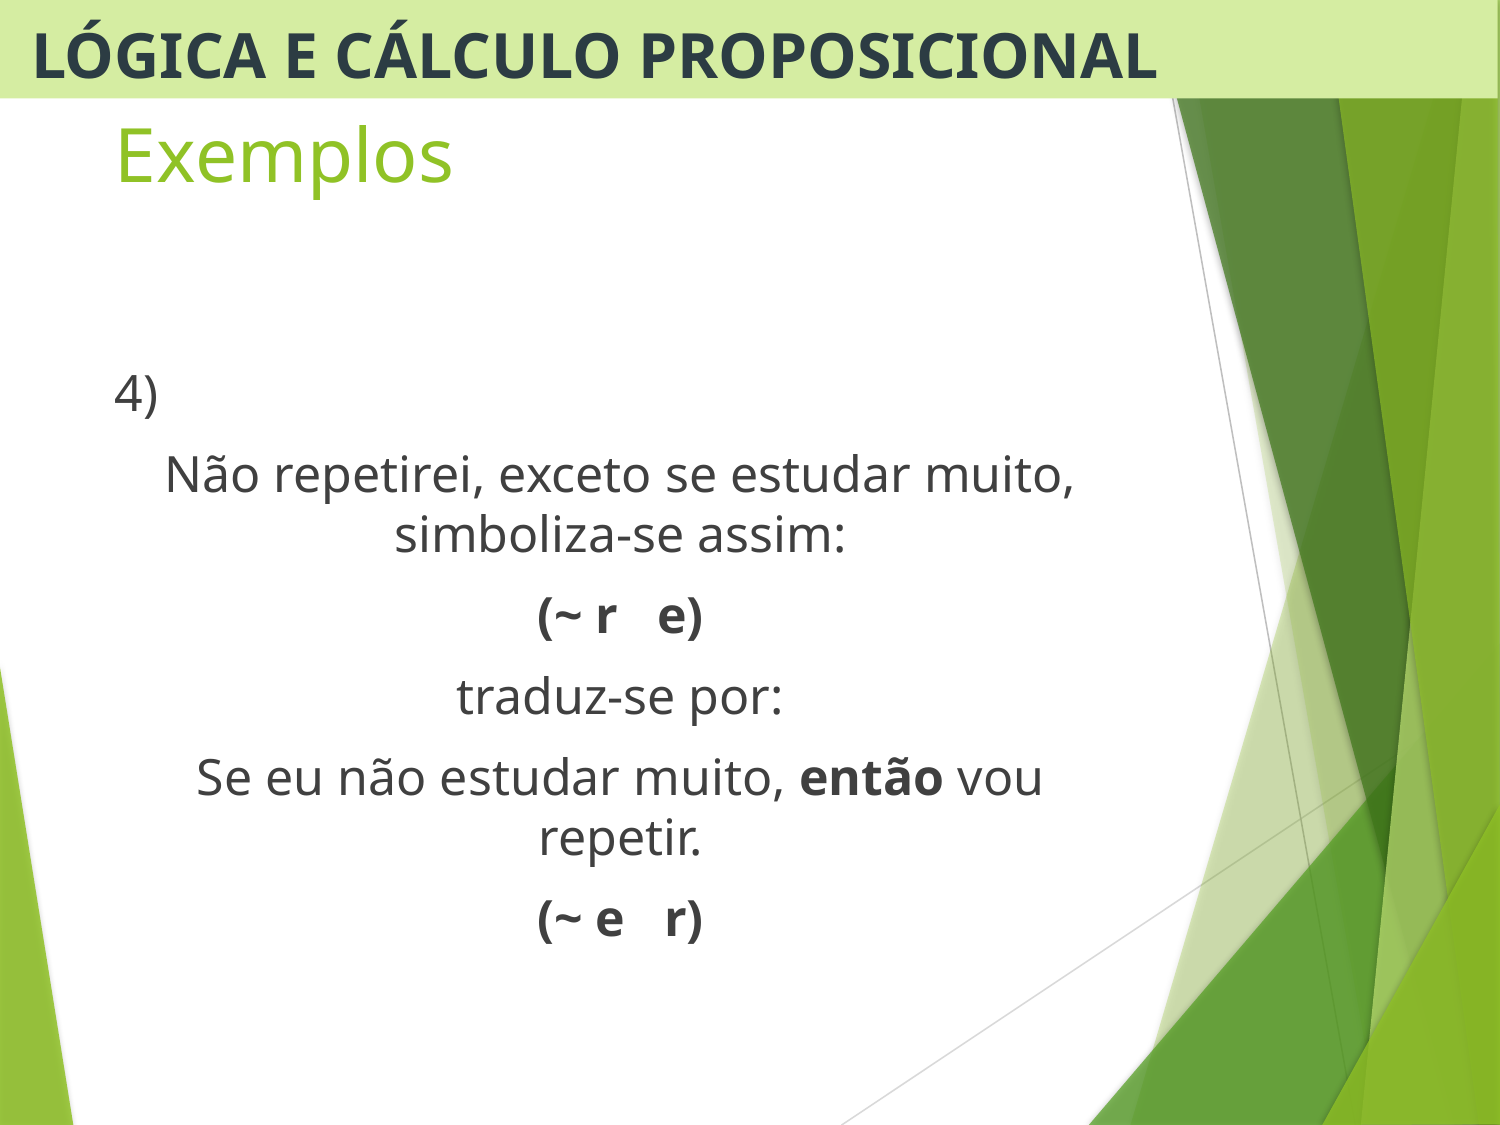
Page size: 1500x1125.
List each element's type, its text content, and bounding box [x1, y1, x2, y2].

text_box Lógica e Cálculo Proposicional [0, 0, 1498, 99]
title Exemplos [99, 99, 1142, 317]
